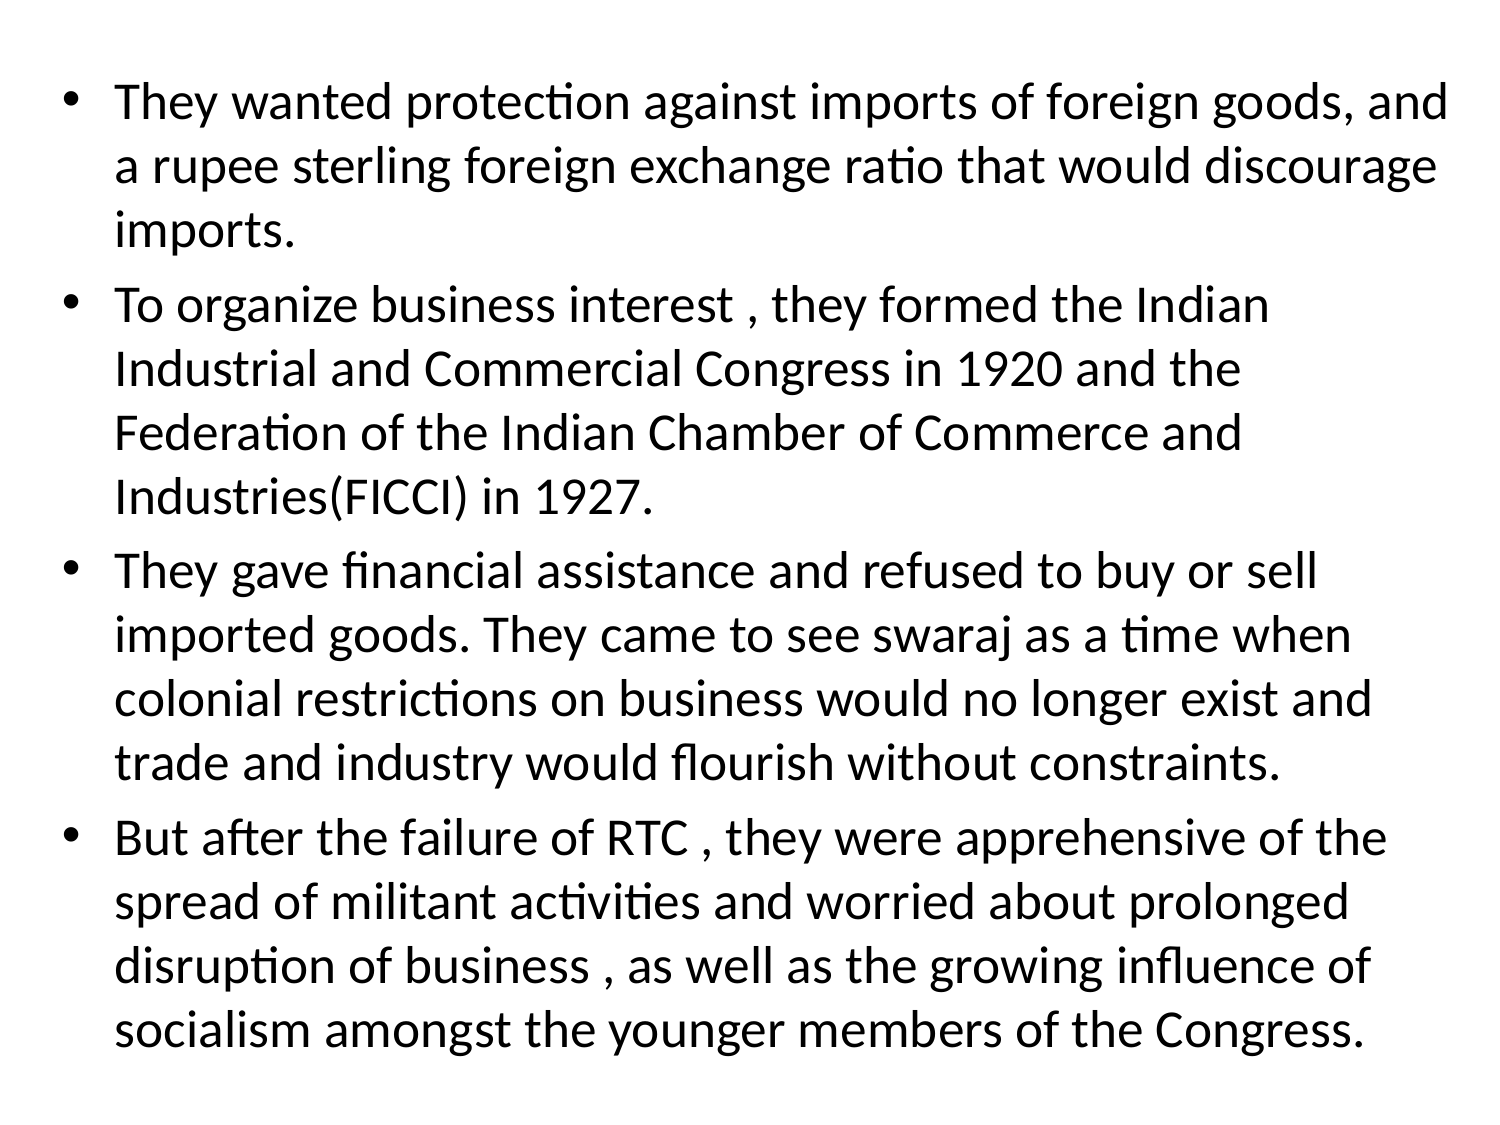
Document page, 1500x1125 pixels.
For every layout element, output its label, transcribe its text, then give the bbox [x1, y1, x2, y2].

list They wanted protection against imports of foreign goods, and a rupee sterling foreign exchange ratio that would discourage imports. To organize business interest , they formed the Indian Industrial and Commercial Congress in 1920 and the Federation of the Indian Chamber of Commerce and Industries(FICCI) in 1927. They gave financial assistance and refused to buy or sell imported goods. They came to see swaraj as a time when colonial restrictions on business would no longer exist and trade and industry would flourish without constraints. But after the failure of RTC , they were apprehensive of the spread of militant activities and worried about prolonged disruption of business , as well as the growing influence of socialism amongst the younger members of the Congress. [46, 58, 1489, 1079]
